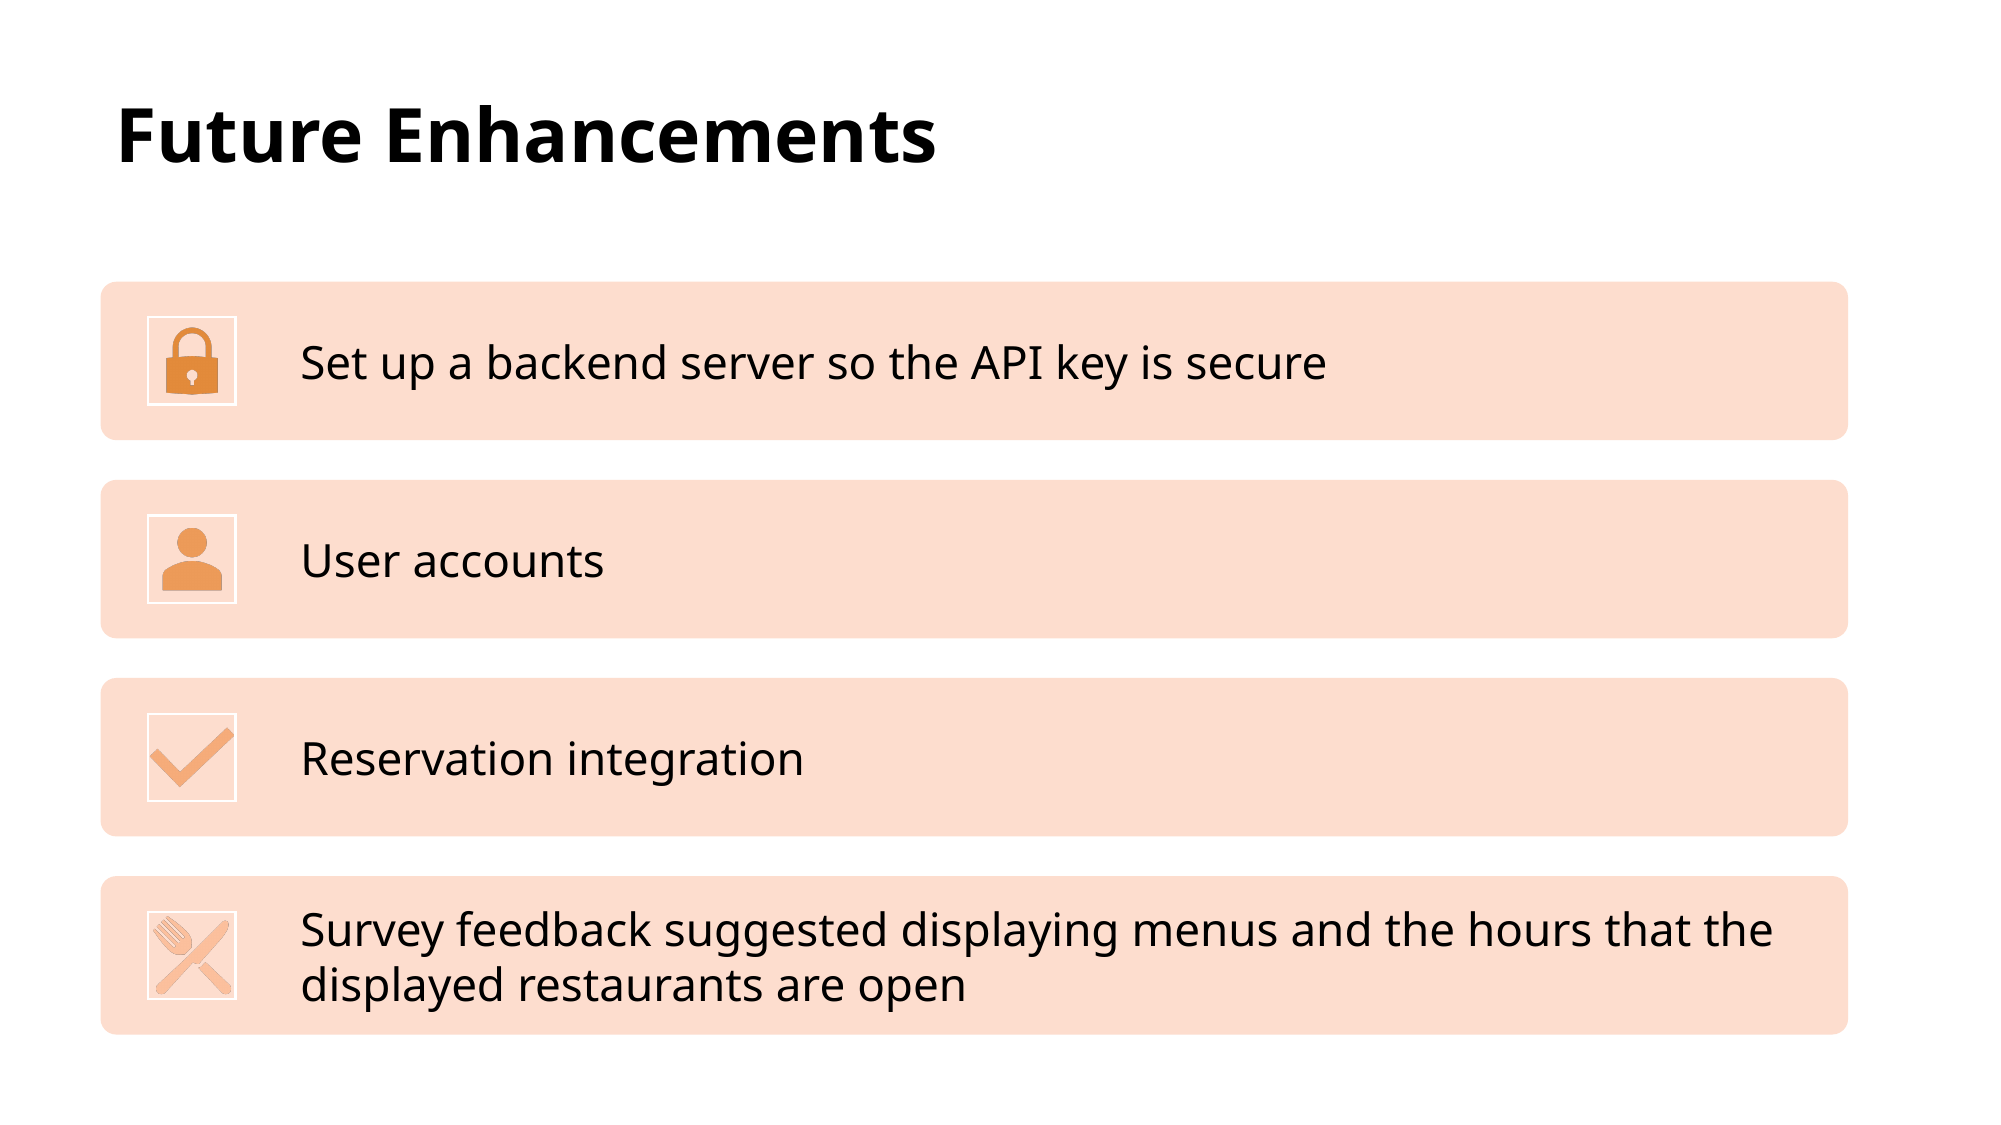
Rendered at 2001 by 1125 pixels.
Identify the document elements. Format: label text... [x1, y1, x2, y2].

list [100, 281, 1849, 1035]
title Future Enhancements [100, 90, 1849, 276]
